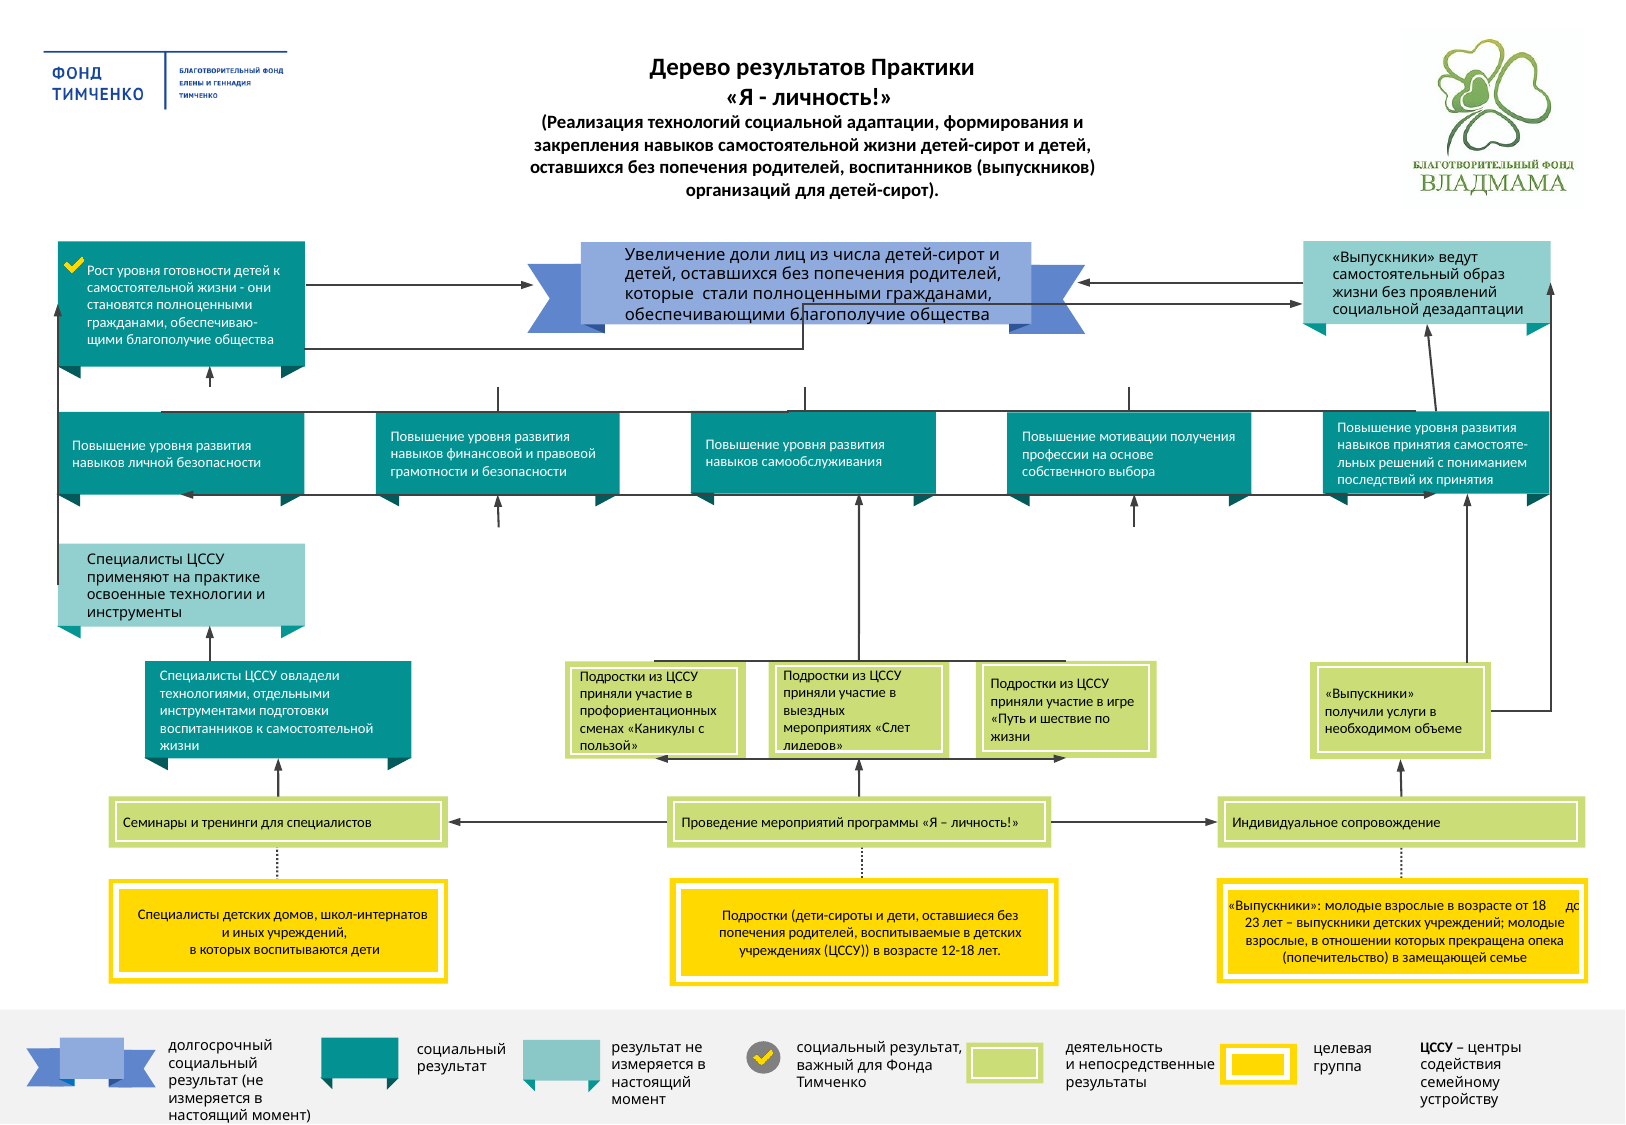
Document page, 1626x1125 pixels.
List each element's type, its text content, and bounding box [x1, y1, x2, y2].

picture [63, 254, 84, 275]
picture [1402, 29, 1584, 210]
text_box [690, 491, 716, 495]
text_box [809, 801, 860, 842]
text_box [809, 665, 860, 753]
text_box социальный результат, важный для Фонда Тимченко [781, 1030, 807, 1098]
text_box [60, 492, 82, 509]
text_box [386, 756, 412, 773]
text_box «Выпускники»: молодые взрослые в возрасте от 18 до 23 лет – выпускники детских учреждений; молодые взрослые, в отношении которых прекращена опека (попечительство) в замещающей семье [1216, 877, 1589, 984]
text_box «Выпускники» ведут самостоятельный образ жизни без проявлений социальной дезадаптации [1302, 240, 1552, 325]
text_box [809, 885, 1052, 980]
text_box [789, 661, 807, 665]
text_box [59, 1037, 125, 1080]
text_box [115, 885, 442, 976]
text_box [1323, 491, 1349, 495]
text_box [1303, 322, 1328, 338]
picture [752, 1047, 773, 1067]
text_box Проведение мероприятий программы «Я – личность!» [862, 795, 1052, 849]
text_box Повышение уровня развития навыков самообслуживания [809, 412, 937, 495]
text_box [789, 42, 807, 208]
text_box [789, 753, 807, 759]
text_box социальный результат, важный для Фонда Тимченко [809, 1030, 983, 1098]
text_box Подростки из ЦССУ приняли участие в профориентационных сменах «Каникулы с пользой» [564, 660, 747, 760]
text_box Повышение уровня развития навыков принятия самостояте-льных решений с пониманием последствий их принятия [1322, 410, 1490, 495]
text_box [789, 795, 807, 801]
text_box Индивидуальное сопровождение [1217, 795, 1586, 849]
text_box [775, 665, 788, 753]
text_box ЦССУ – центры содействия семейному устройству [1405, 1030, 1586, 1115]
text_box Увеличение доли лиц из числа детей-сирот и детей, оставшихся без попечения родителей, которые стали полноценными гражданами, обеспечивающими благополучие общества [809, 241, 1032, 303]
text_box Повышение мотивации получения профессии на основе собственного выбора [1006, 412, 1252, 495]
text_box Повышение уровня развития навыков финансовой и правовой грамотности и безопасности [375, 413, 621, 495]
text_box [594, 497, 616, 509]
text_box [117, 1048, 153, 1089]
text_box [385, 1077, 402, 1093]
text_box [60, 364, 82, 381]
text_box долгосрочный социальный результат (не измеряется в настоящий момент) [153, 1028, 332, 1125]
text_box [745, 1040, 781, 1075]
text_box [320, 1037, 399, 1079]
text_box Специалисты ЦССУ овладели технологиями, отдельными инструментами подготовки воспитанников к самостоятельной жизни [144, 660, 412, 759]
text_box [1007, 264, 1086, 303]
text_box [1224, 886, 1583, 978]
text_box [527, 263, 606, 303]
text_box Дерево результатов Практики «Я - личность!» (Реализация технологий социальной адаптации, формирования и закрепления навыков самостоятельной жизни детей-сирот и детей, оставшихся без попечения родителей, воспитанников (выпускников) организаций для детей-сирот). [507, 42, 788, 208]
text_box [280, 624, 306, 641]
text_box [789, 665, 807, 753]
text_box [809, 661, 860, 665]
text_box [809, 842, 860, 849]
text_box Семинары и тренинги для специалистов [108, 795, 449, 849]
text_box деятельность и непосредственные результаты [1050, 1030, 1244, 1098]
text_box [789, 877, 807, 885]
text_box [522, 1039, 596, 1082]
text_box Специалисты ЦССУ применяют на практике освоенные технологии и инструменты [57, 543, 306, 628]
text_box [789, 885, 807, 980]
text_box [110, 1049, 133, 1088]
text_box [143, 756, 169, 773]
text_box [107, 1080, 123, 1088]
text_box [1317, 666, 1485, 753]
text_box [1490, 282, 1551, 711]
text_box [115, 801, 442, 842]
text_box [673, 801, 788, 842]
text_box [304, 303, 1303, 349]
text_box [1329, 497, 1349, 508]
text_box [862, 801, 1046, 842]
text_box Рост уровня готовности детей к самостоятельной жизни - они становятся полноценными гражданами, обеспечиваю-щими благополучие общества [57, 240, 306, 368]
text_box [587, 1082, 596, 1095]
text_box «Выпускники» получили услуги в необходимом объеме [1309, 661, 1492, 760]
text_box [0, 1009, 788, 1125]
text_box [983, 1047, 1038, 1079]
text_box [912, 497, 934, 509]
text_box [862, 665, 943, 753]
text_box [789, 801, 807, 842]
text_box [678, 885, 788, 980]
text_box [570, 667, 738, 755]
text_box [379, 497, 401, 509]
text_box Повышение уровня развития навыков самообслуживания [789, 412, 807, 495]
text_box [1219, 1043, 1298, 1086]
text_box [56, 624, 82, 641]
text_box Дерево результатов Практики «Я - личность!» (Реализация технологий социальной адаптации, формирования и закрепления навыков самостоятельной жизни детей-сирот и детей, оставшихся без попечения родителей, воспитанников (выпускников) организаций для детей-сирот). [809, 42, 1118, 208]
text_box Повышение уровня развития навыков личной безопасности [60, 411, 306, 496]
text_box [280, 364, 306, 381]
text_box [279, 497, 301, 509]
text_box целевая группа [1298, 1031, 1399, 1082]
text_box Подростки из ЦССУ приняли участие в выездных мероприятиях «Слет лидеров» [862, 661, 950, 759]
text_box [317, 1076, 334, 1092]
text_box Подростки из ЦССУ приняли участие в выездных мероприятиях «Слет лидеров» [768, 661, 788, 759]
text_box [696, 497, 716, 507]
text_box результат не измеряется в настоящий момент [596, 1030, 754, 1115]
text_box Повышение уровня развития навыков самообслуживания [690, 413, 788, 495]
text_box Увеличение доли лиц из числа детей-сирот и детей, оставшихся без попечения родителей, которые стали полноценными гражданами, обеспечивающими благополучие общества [580, 241, 788, 303]
text_box [982, 664, 1150, 752]
text_box социальный результат [402, 1032, 567, 1082]
picture [29, 37, 299, 115]
text_box [1224, 801, 1578, 842]
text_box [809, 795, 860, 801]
text_box Специалисты детских домов, школ-интернатов и иных учреждений, в которых воспитываются дети [108, 878, 449, 985]
text_box Подростки из ЦССУ приняли участие в игре «Путь и шествие по жизни [975, 660, 1158, 759]
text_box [26, 1048, 76, 1087]
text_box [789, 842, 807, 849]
text_box [1009, 497, 1031, 509]
text_box Проведение мероприятий программы «Я – личность!» [666, 795, 788, 849]
text_box [524, 1082, 536, 1094]
text_box Подростки (дети-сироты и дети, оставшиеся без попечения родителей, воспитываемые в детских учреждениях (ЦССУ)) в возрасте 12-18 лет. [668, 877, 788, 987]
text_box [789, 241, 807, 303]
text_box [983, 1042, 1044, 1084]
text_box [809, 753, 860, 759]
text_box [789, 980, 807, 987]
text_box Подростки (дети-сироты и дети, оставшиеся без попечения родителей, воспитываемые в детских учреждениях (ЦССУ)) в возрасте 12-18 лет. [809, 877, 1060, 987]
text_box [1227, 497, 1249, 509]
text_box [1228, 1050, 1288, 1078]
text_box [332, 1009, 1625, 1125]
